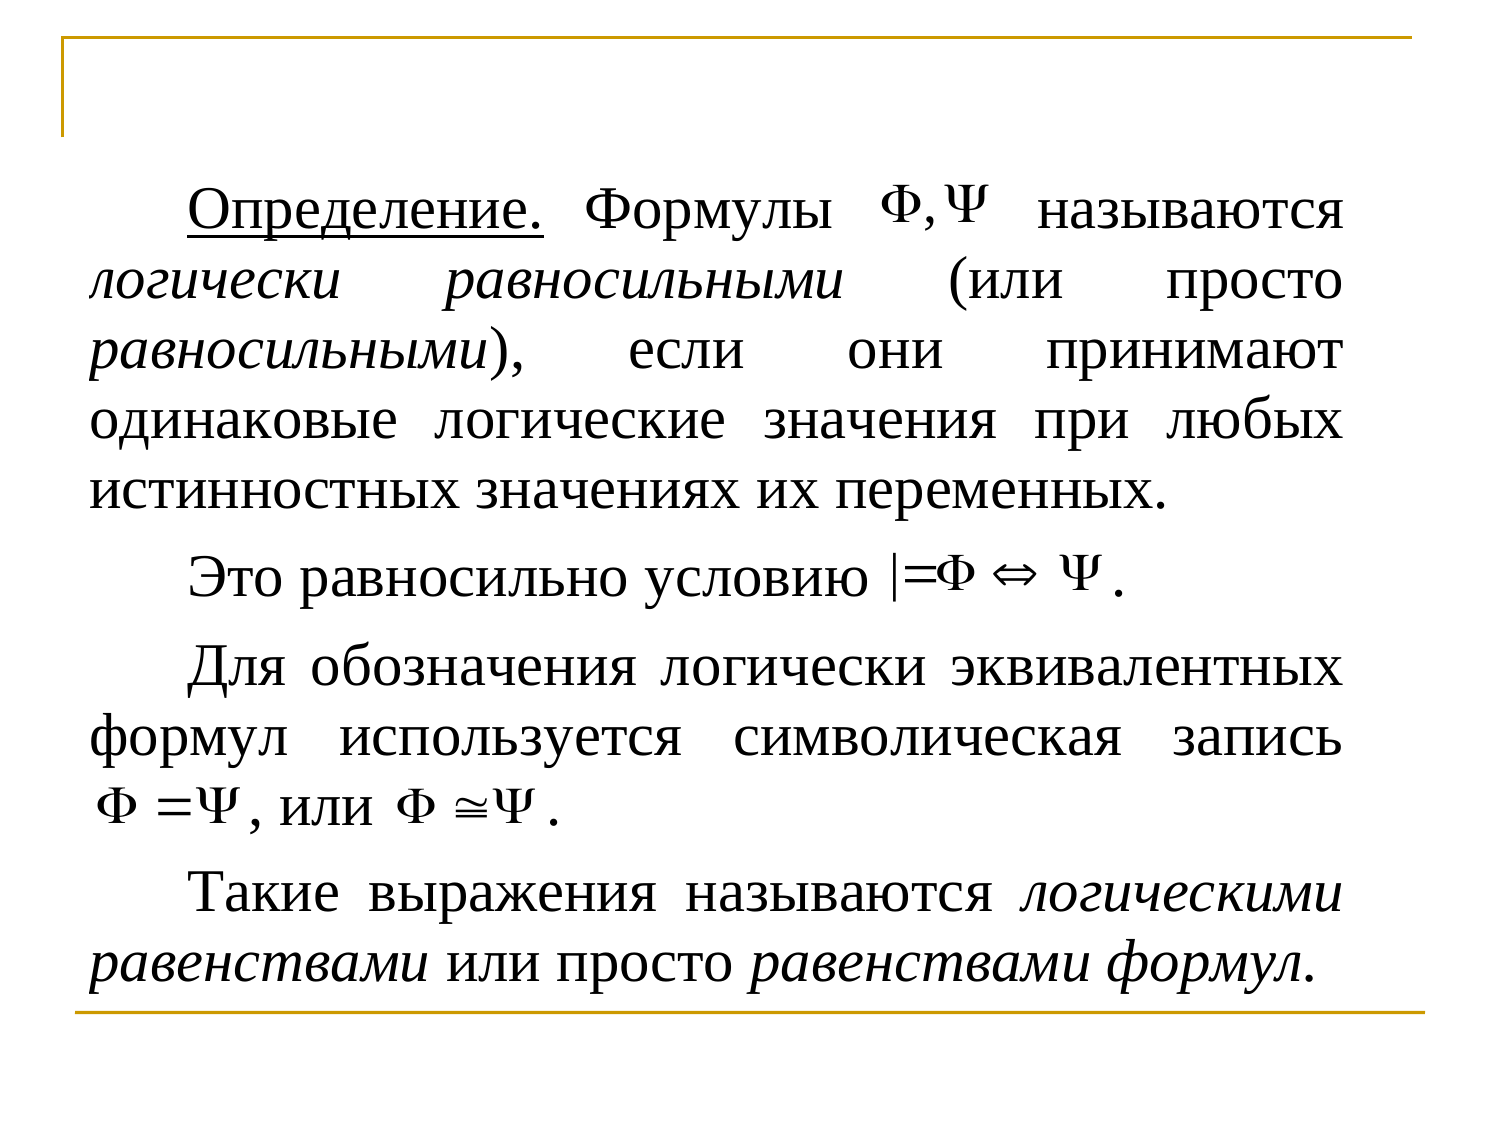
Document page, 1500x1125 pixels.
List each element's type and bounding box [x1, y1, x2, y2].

text_box [89, 155, 1417, 1103]
